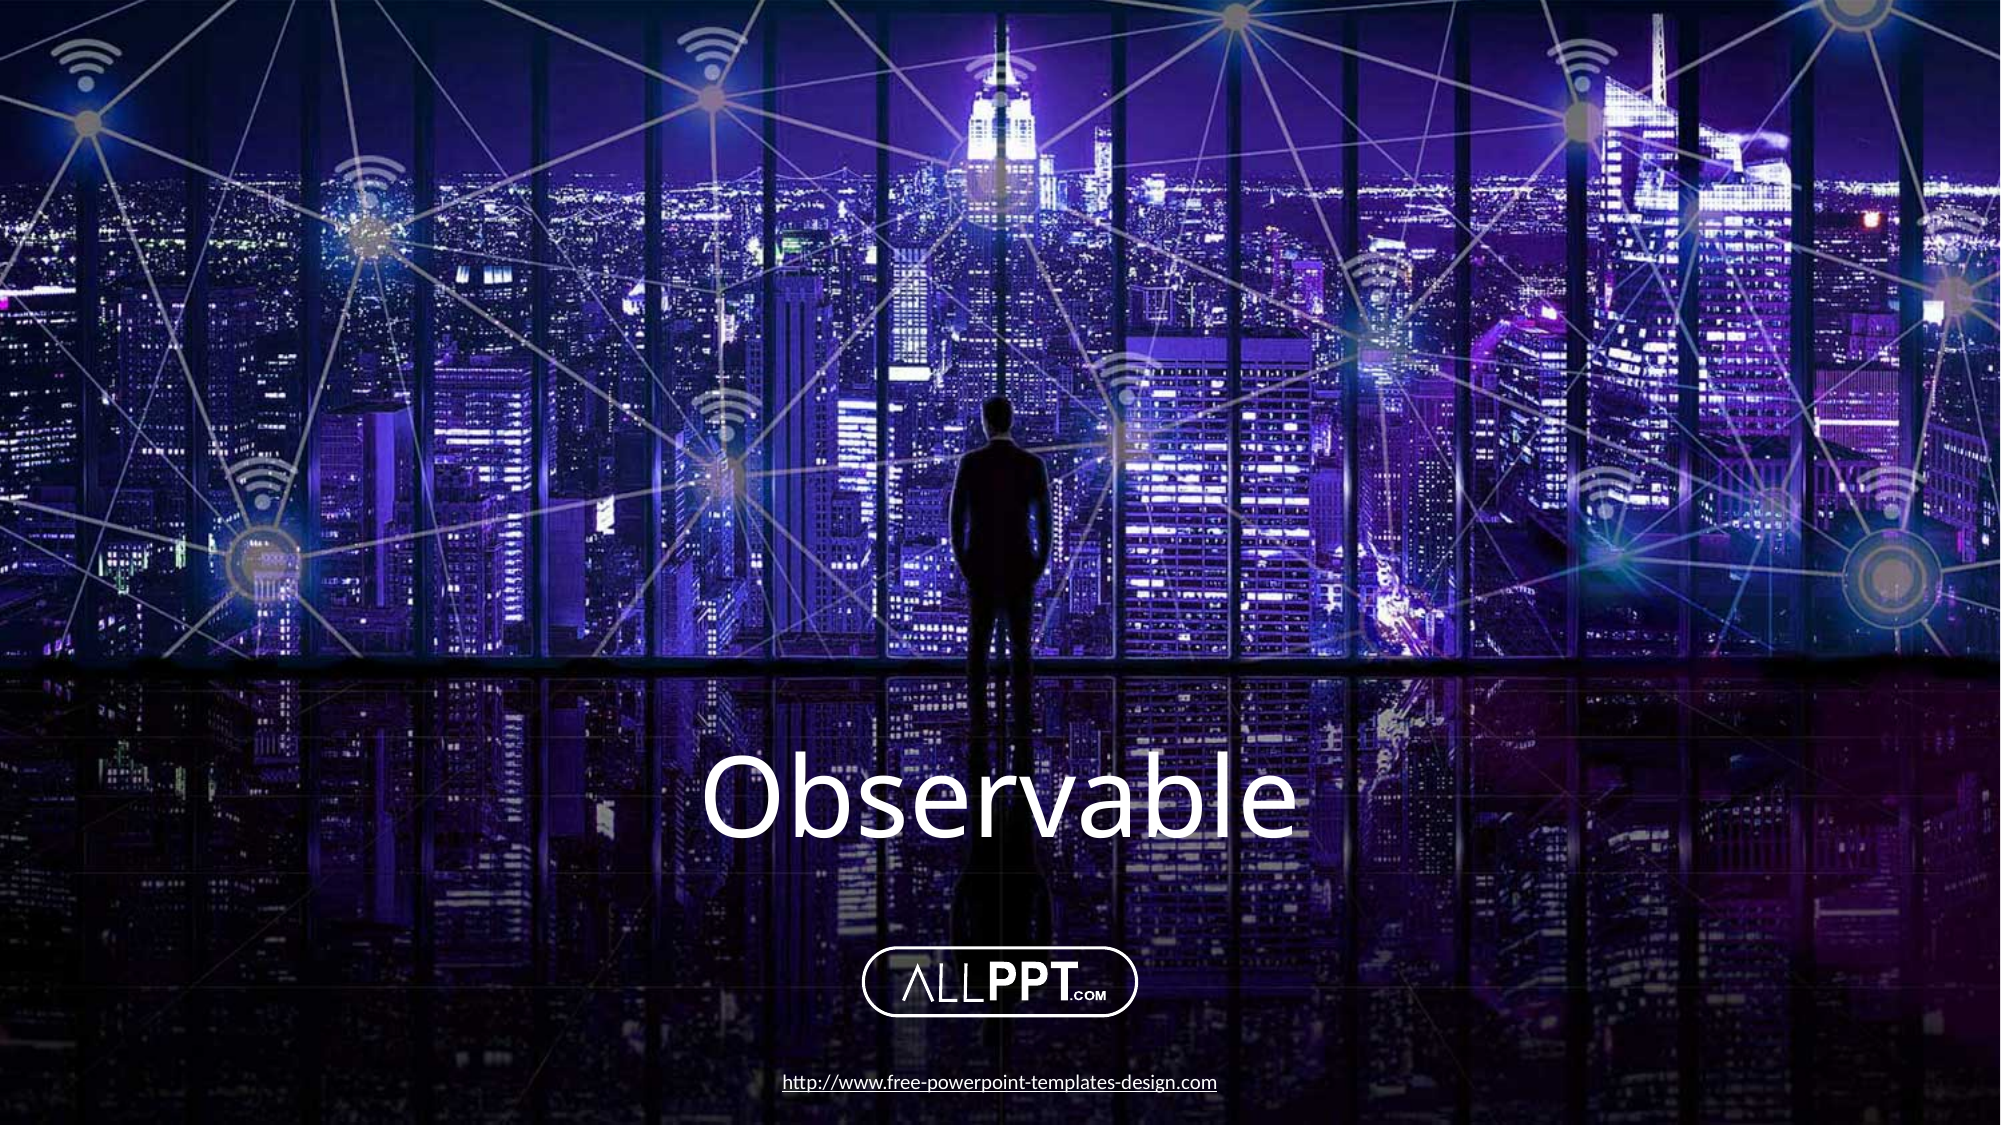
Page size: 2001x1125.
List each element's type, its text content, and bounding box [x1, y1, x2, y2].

text_box http://www.free-powerpoint-templates-design.com [0, 1060, 2000, 1101]
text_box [861, 946, 1139, 1018]
picture [0, 0, 2001, 1125]
text_box Observable [0, 717, 2000, 868]
